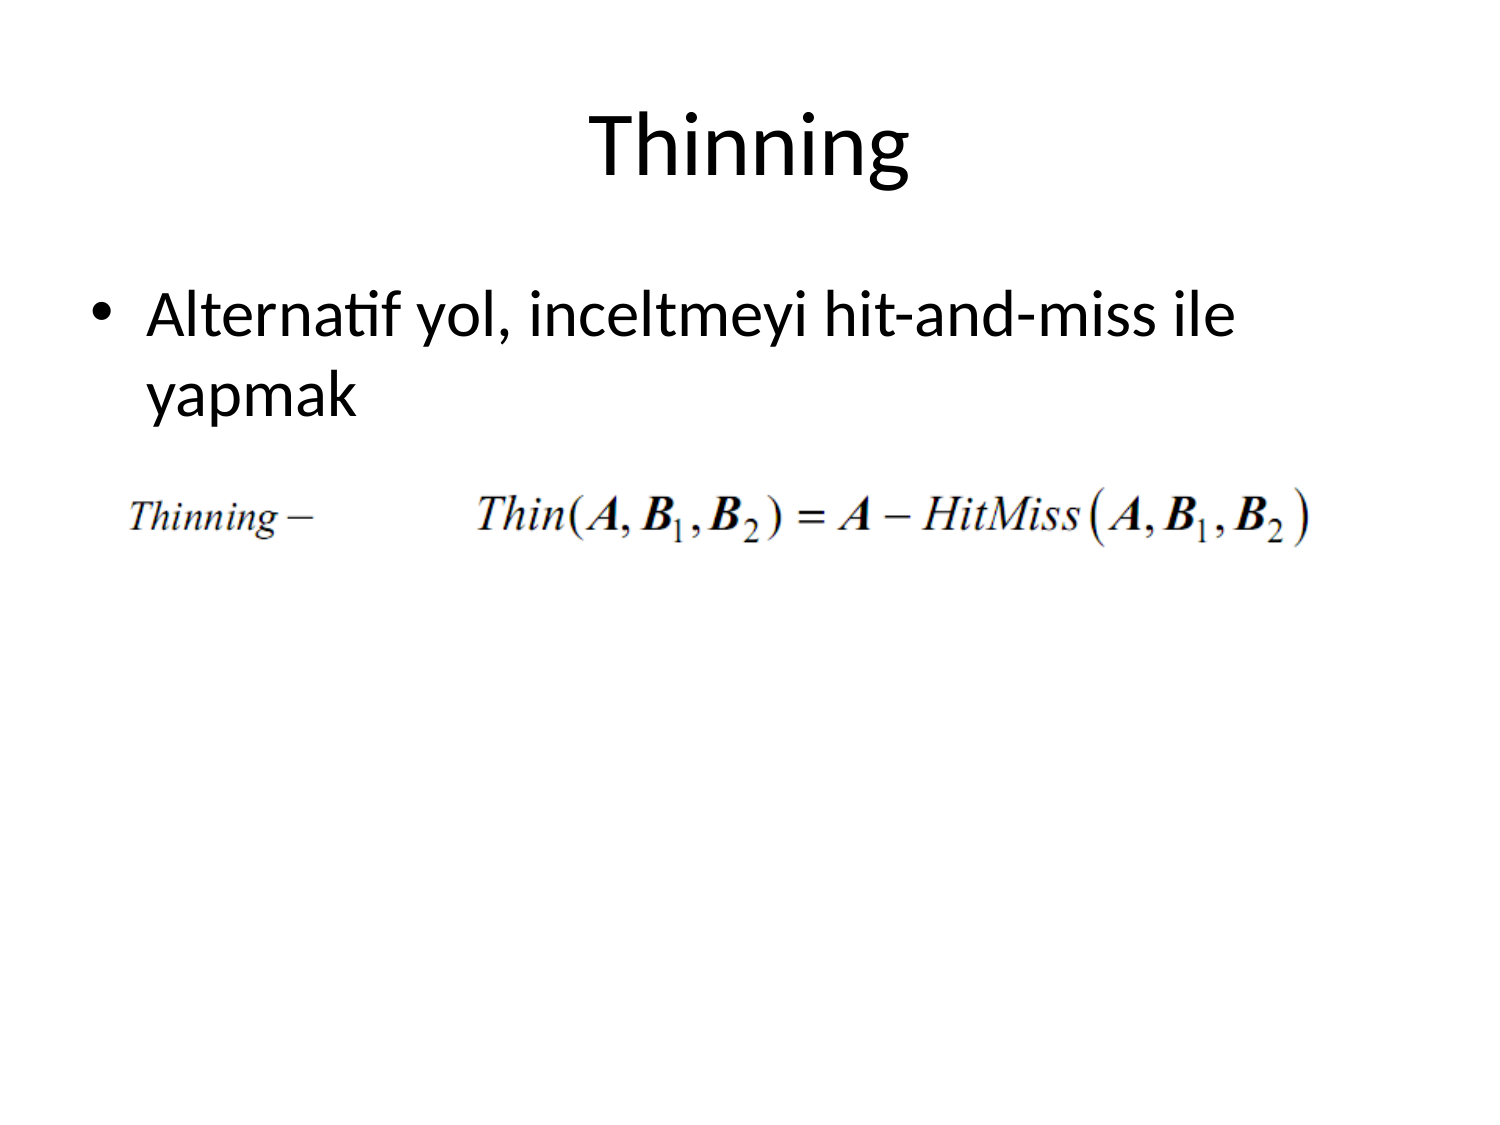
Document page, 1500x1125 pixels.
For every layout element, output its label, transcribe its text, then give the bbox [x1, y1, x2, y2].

list Alternatif yol, inceltmeyi hit-and-miss ile yapmak [75, 262, 1425, 1005]
title Thinning [75, 45, 1425, 233]
picture [105, 445, 1372, 582]
